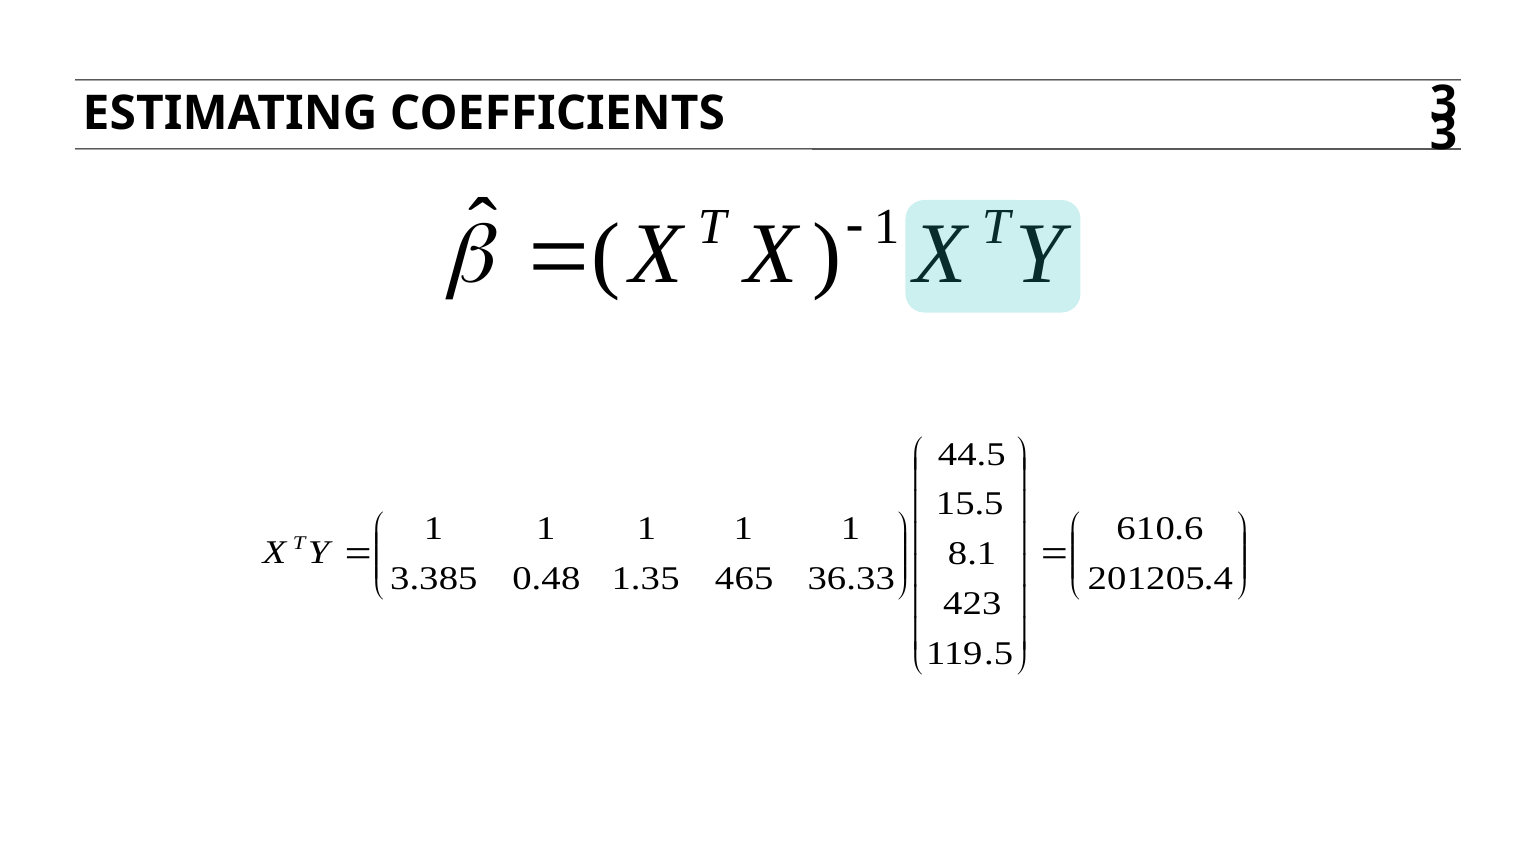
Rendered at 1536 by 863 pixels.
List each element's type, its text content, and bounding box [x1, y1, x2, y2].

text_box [430, 180, 1094, 318]
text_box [253, 430, 1258, 681]
list ESTIMATING COEFFICIENTS [67, 81, 1118, 132]
slide_number 33 [1419, 86, 1461, 138]
